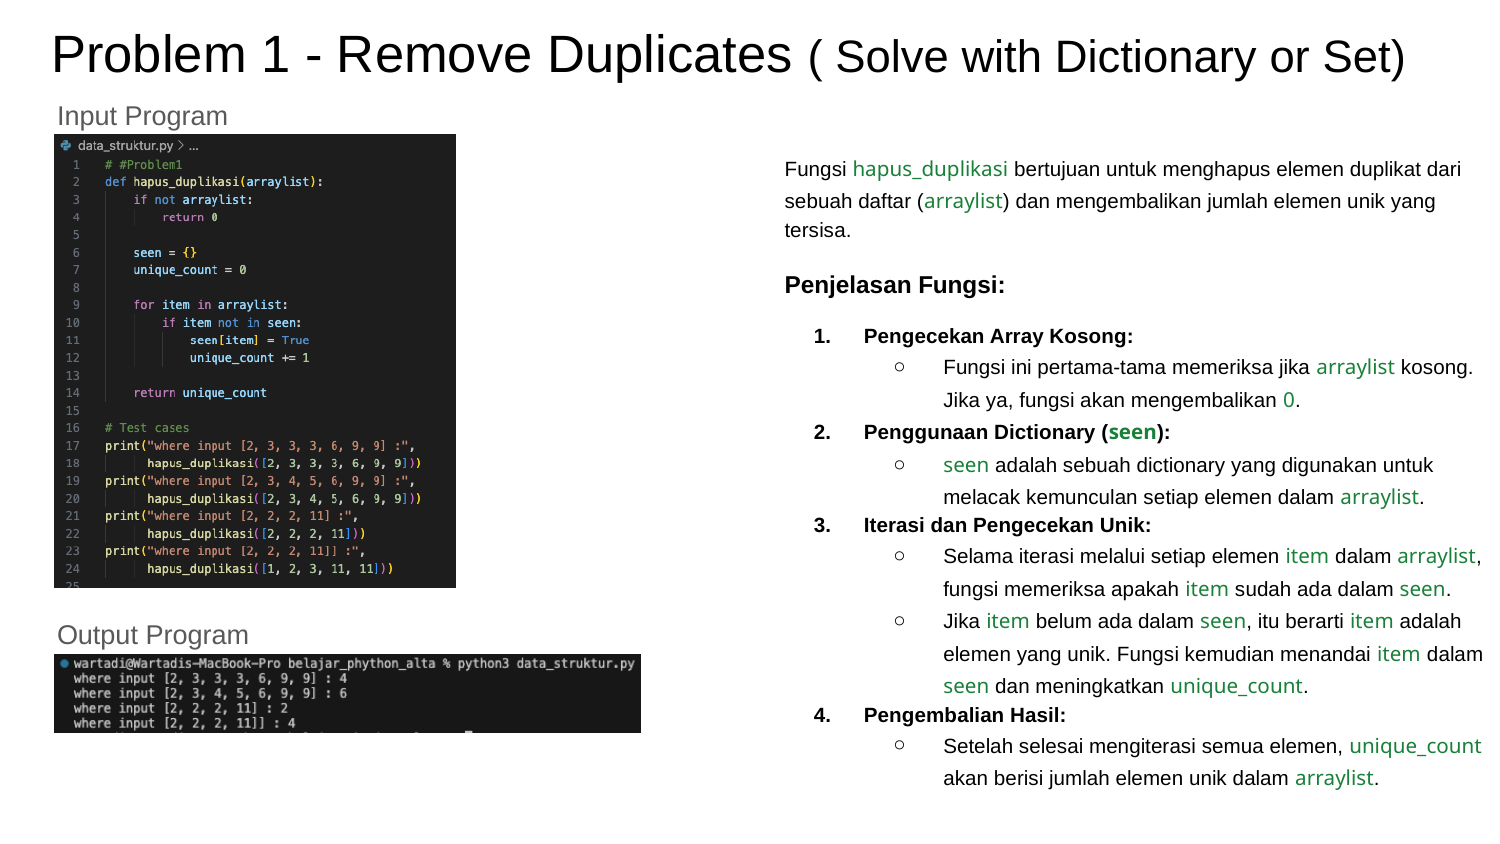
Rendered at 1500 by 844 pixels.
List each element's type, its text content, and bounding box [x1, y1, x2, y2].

text_box Input Program [42, 83, 319, 147]
text_box Output Program [42, 602, 319, 666]
picture [53, 654, 641, 734]
title Problem 1 - Remove Duplicates ( Solve with Dictionary or Set) [36, 9, 1434, 104]
picture [54, 134, 456, 588]
list Fungsi hapus_duplikasi bertujuan untuk menghapus elemen duplikat dari sebuah daftar (arraylist) dan mengembalikan jumlah elemen unik yang tersisa. Penjelasan Fungsi: Pengecekan Array Kosong: Fungsi ini pertama-tama memeriksa jika arraylist kosong. Jika ya, fungsi akan mengembalikan 0. Penggunaan Dictionary (seen): seen adalah sebuah dictionary yang digunakan untuk melacak kemunculan setiap elemen dalam arraylist. Iterasi dan Pengecekan Unik: Selama iterasi melalui setiap elemen item dalam arraylist, fungsi memeriksa apakah item sudah ada dalam seen. Jika item belum ada dalam seen, itu berarti item adalah elemen yang unik. Fungsi kemudian menandai item dalam seen dan meningkatkan unique_count. Pengembalian Hasil: Setelah selesai mengiterasi semua elemen, unique_count akan berisi jumlah elemen unik dalam arraylist. [769, 134, 1500, 844]
